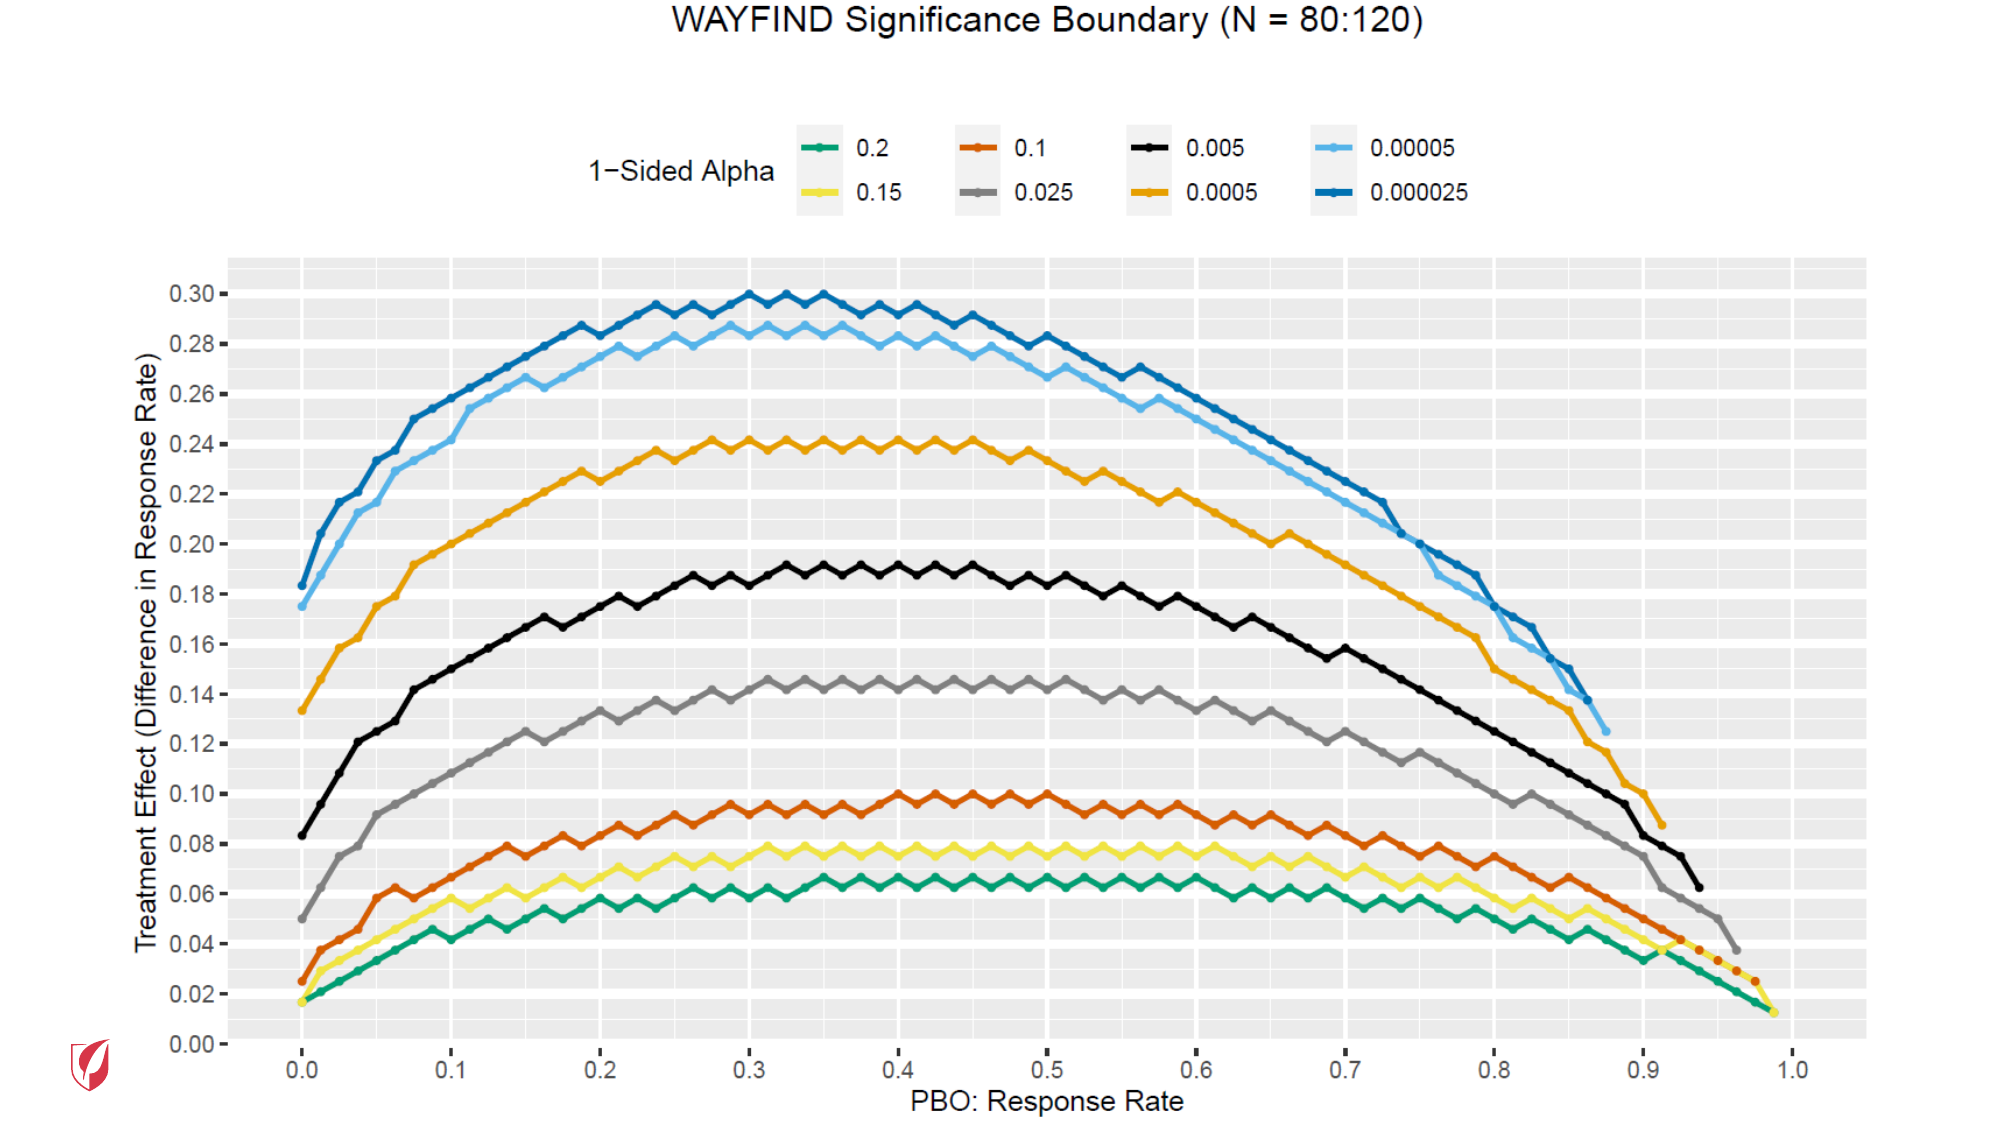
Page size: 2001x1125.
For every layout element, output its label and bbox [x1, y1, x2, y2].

picture [130, 0, 1870, 1125]
